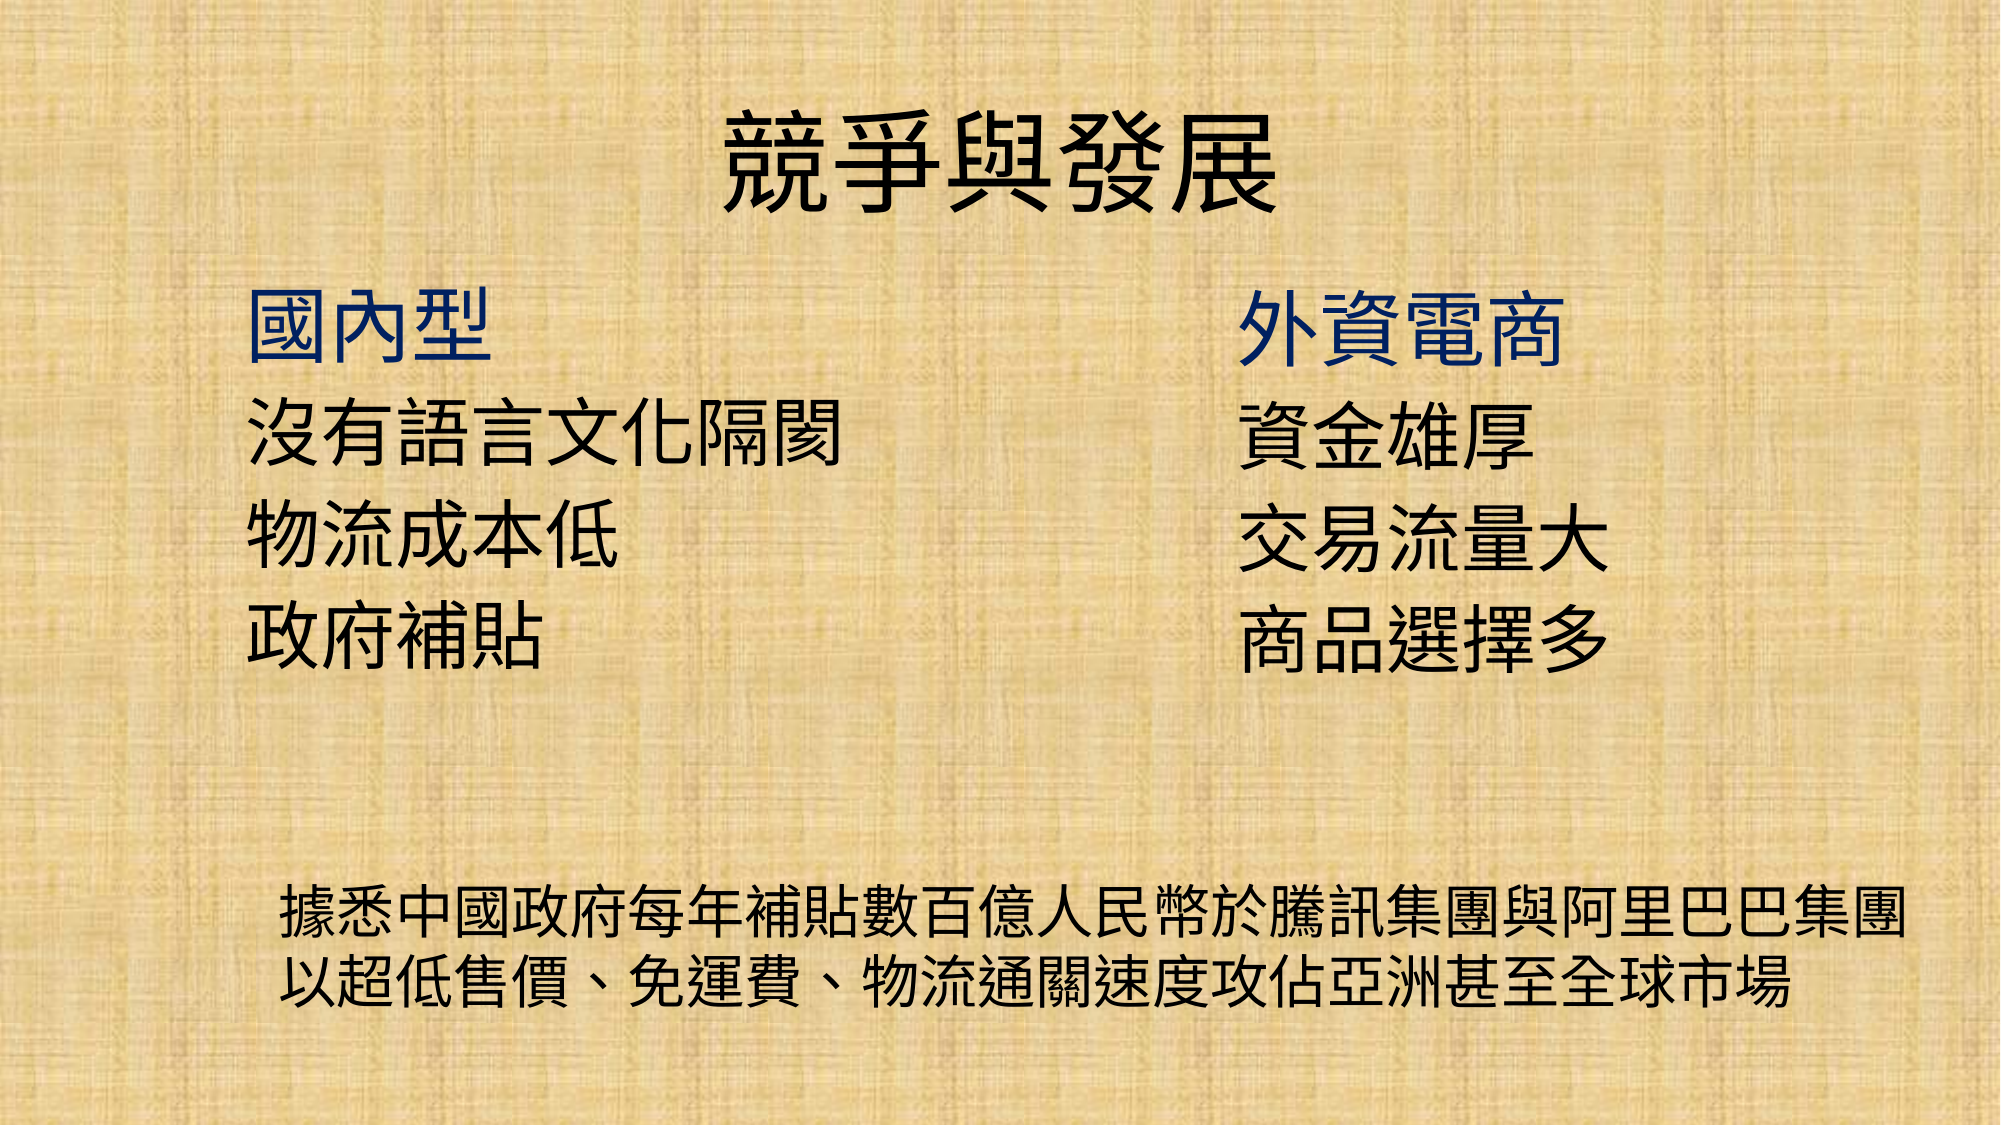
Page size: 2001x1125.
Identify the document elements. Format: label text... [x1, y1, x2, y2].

picture [0, 0, 2001, 1125]
title 競爭與發展 [137, 59, 1863, 278]
text_box 據悉中國政府每年補貼數百億人民幣於騰訊集團與阿里巴巴集團 以超低售價、免運費、物流通關速度攻佔亞洲甚至全球市場 [263, 867, 1936, 1023]
list 國內型 沒有語言文化隔閡 物流成本低 政府補貼 [230, 277, 888, 729]
text_box 外資電商 資金雄厚 交易流量大 商品選擇多 [1221, 281, 1829, 707]
